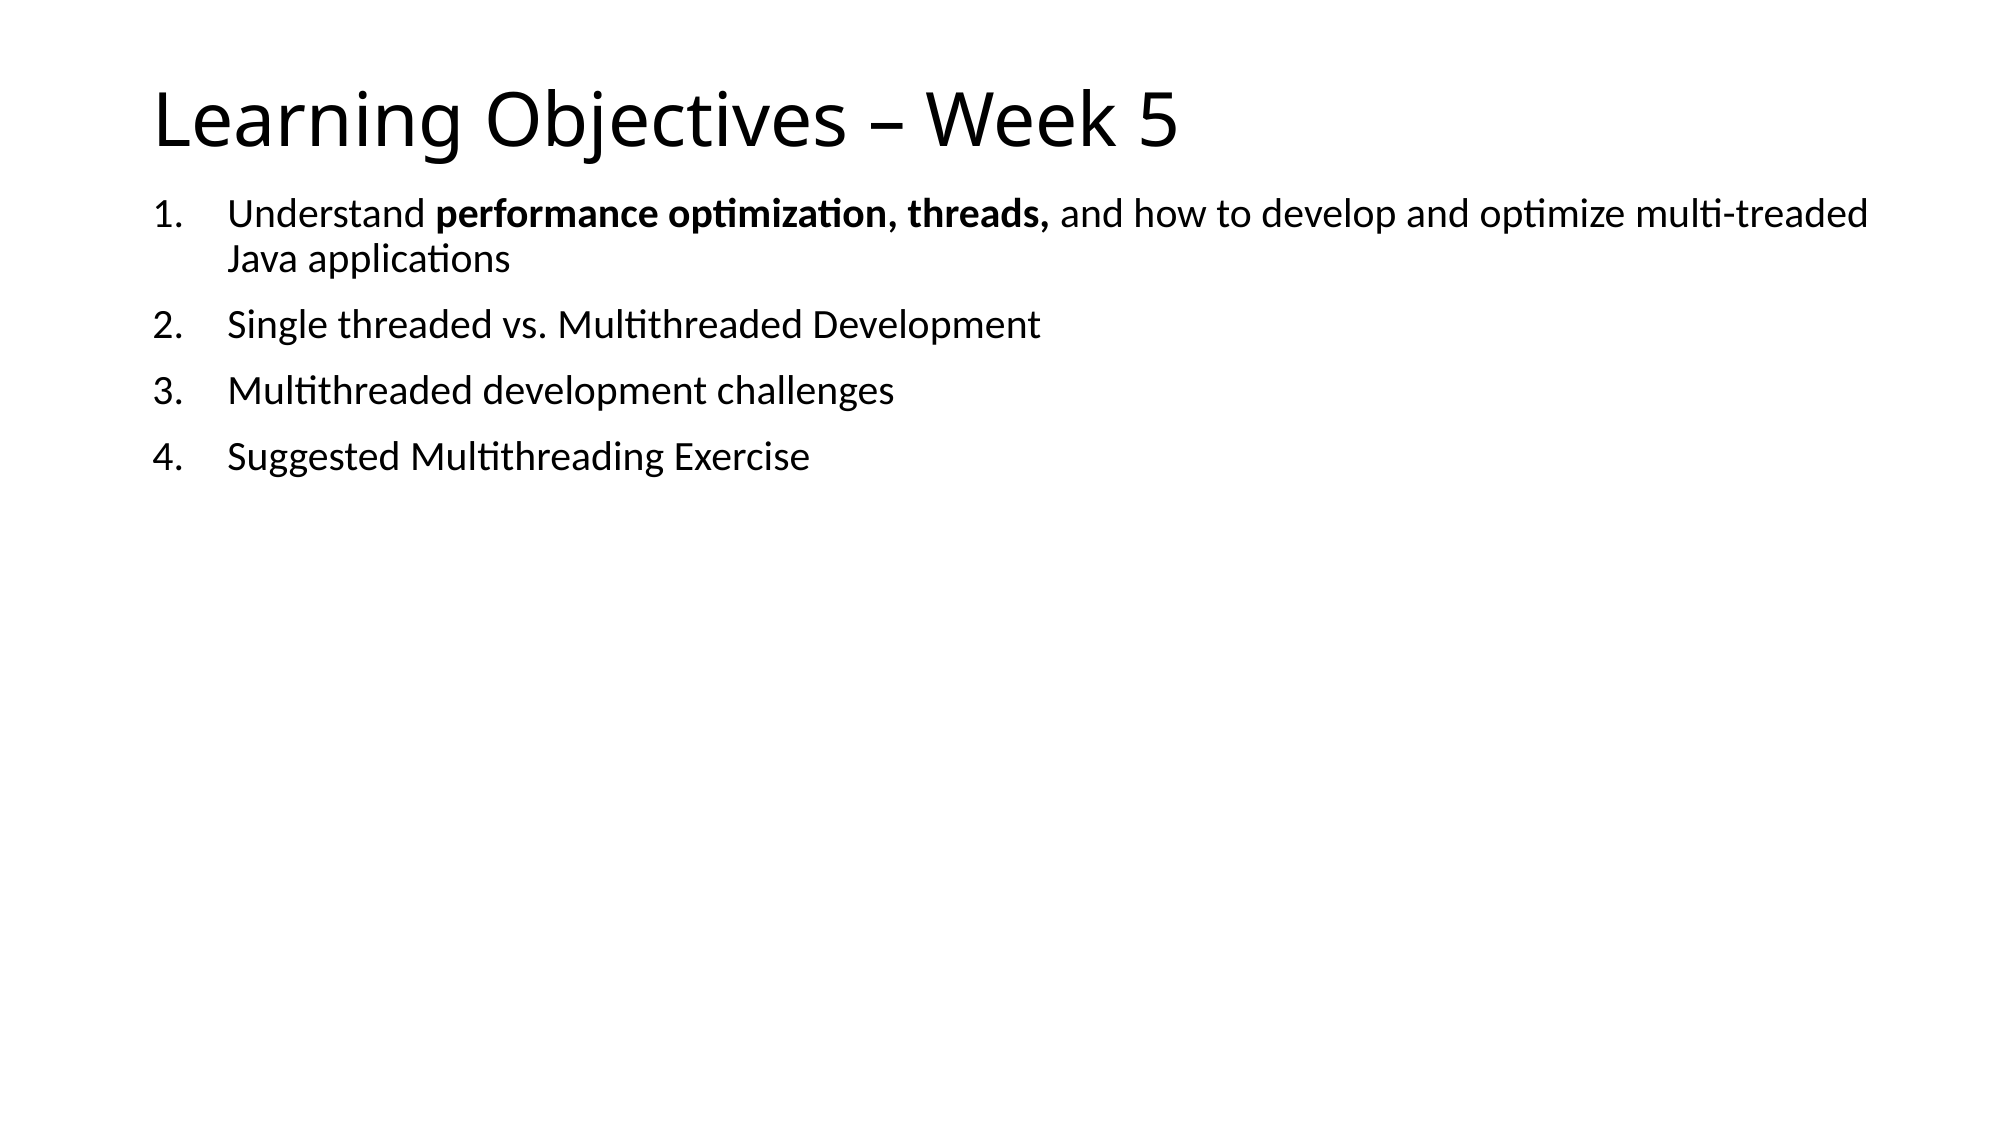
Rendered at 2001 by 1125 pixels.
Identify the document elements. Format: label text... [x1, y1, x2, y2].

list Understand performance optimization, threads, and how to develop and optimize multi-treaded Java applications Single threaded vs. Multithreaded Development Multithreaded development challenges Suggested Multithreading Exercise [137, 184, 1896, 1081]
title Learning Objectives – Week 5 [137, 59, 1863, 184]
